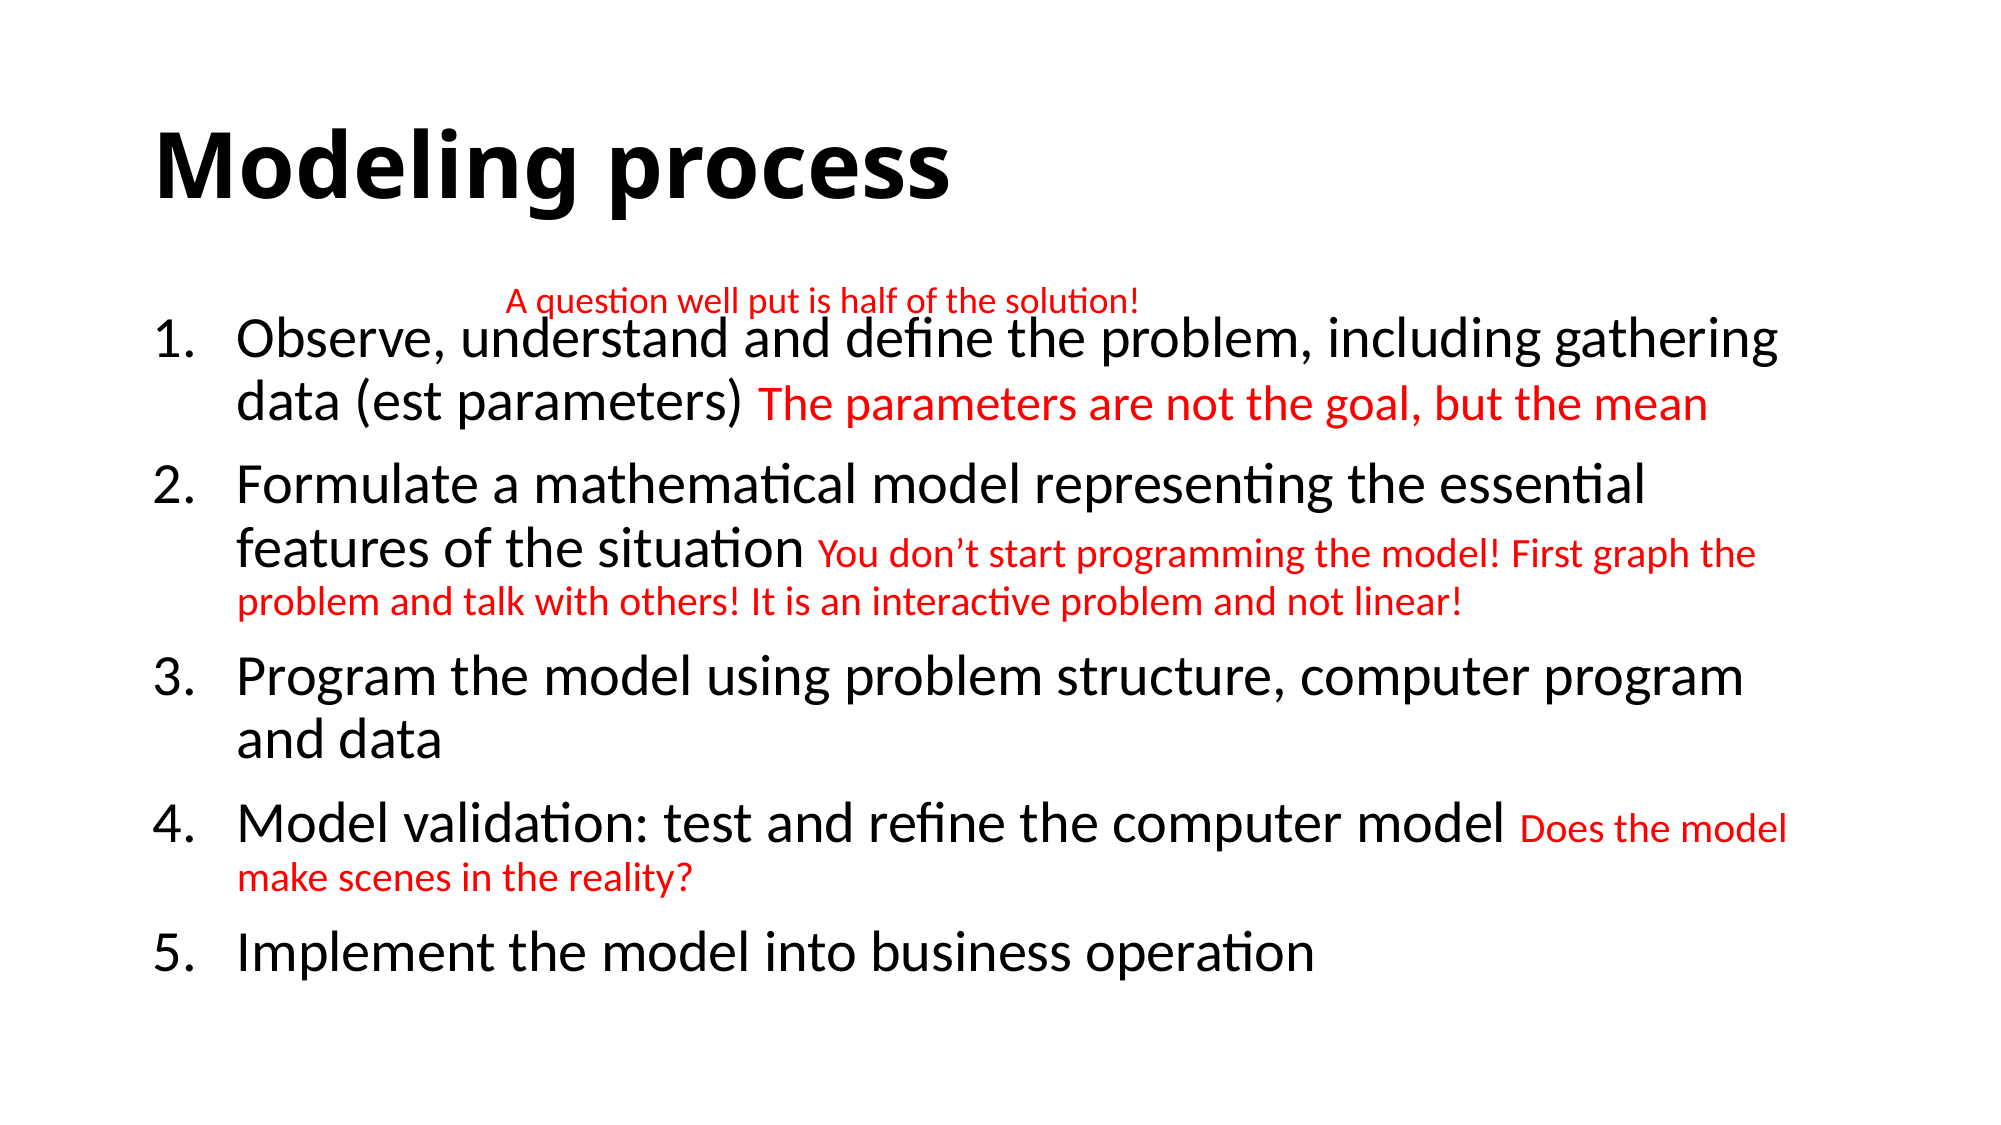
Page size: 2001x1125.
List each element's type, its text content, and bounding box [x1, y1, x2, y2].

title Modeling process [137, 59, 1863, 278]
text_box A question well put is half of the solution! [490, 269, 1184, 329]
list Observe, understand and define the problem, including gathering data (est parameters) The parameters are not the goal, but the mean Formulate a mathematical model representing the essential features of the situation You don’t start programming the model! First graph the problem and talk with others! It is an interactive problem and not linear! Program the model using problem structure, computer program and data Model validation: test and refine the computer model Does the model make scenes in the reality? Implement the model into business operation [137, 299, 1863, 1014]
